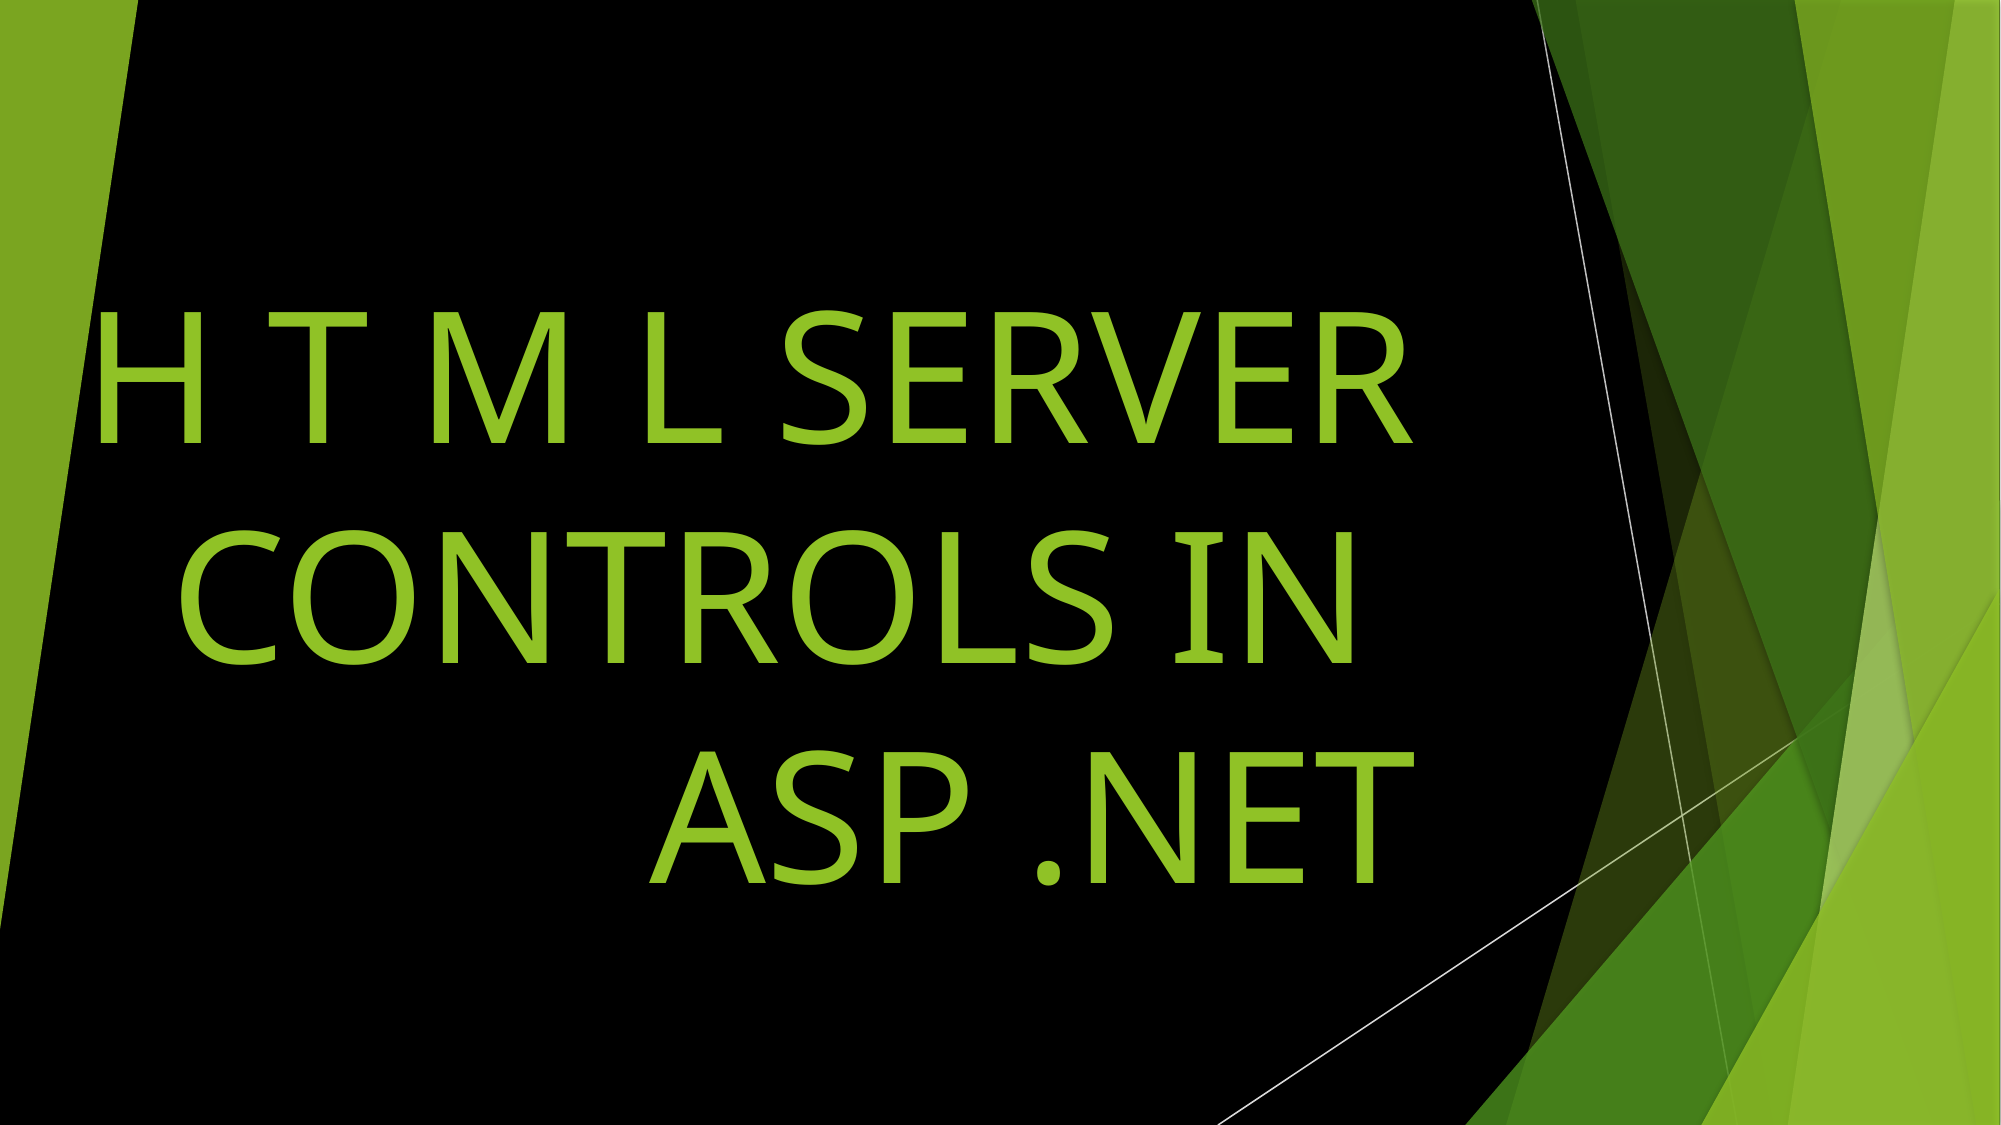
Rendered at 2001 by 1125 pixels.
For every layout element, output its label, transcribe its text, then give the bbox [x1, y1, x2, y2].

title H T M L SERVER CONTROLS IN ASP .NET [14, 177, 1433, 928]
